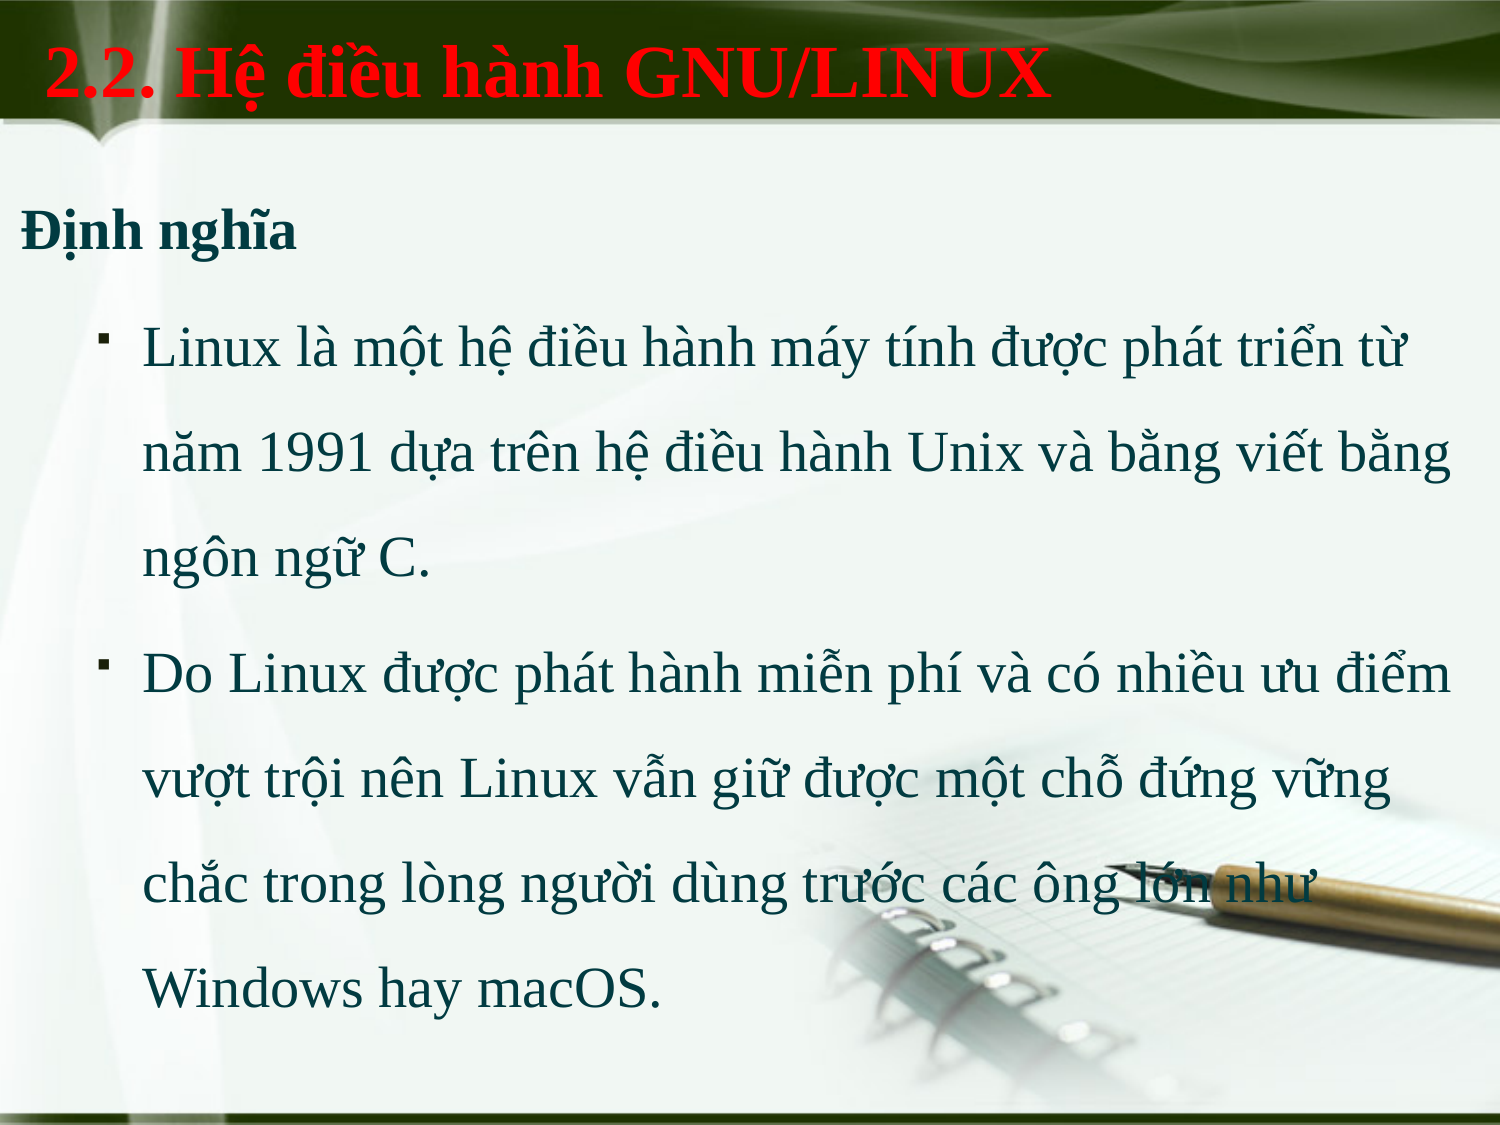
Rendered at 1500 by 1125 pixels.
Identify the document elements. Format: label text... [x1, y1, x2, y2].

picture [0, 0, 1500, 1125]
title 2.2. Hệ điều hành GNU/LINUX [29, 21, 1482, 114]
list Định nghĩa Linux là một hệ điều hành máy tính được phát triển từ năm 1991 dựa trên hệ điều hành Unix và bằng viết bằng ngôn ngữ C. Do Linux được phát hành miễn phí và có nhiều ưu điểm vượt trội nên Linux vẫn giữ được một chỗ đứng vững chắc trong lòng người dùng trước các ông lớn như Windows hay macOS. [5, 149, 1482, 1106]
